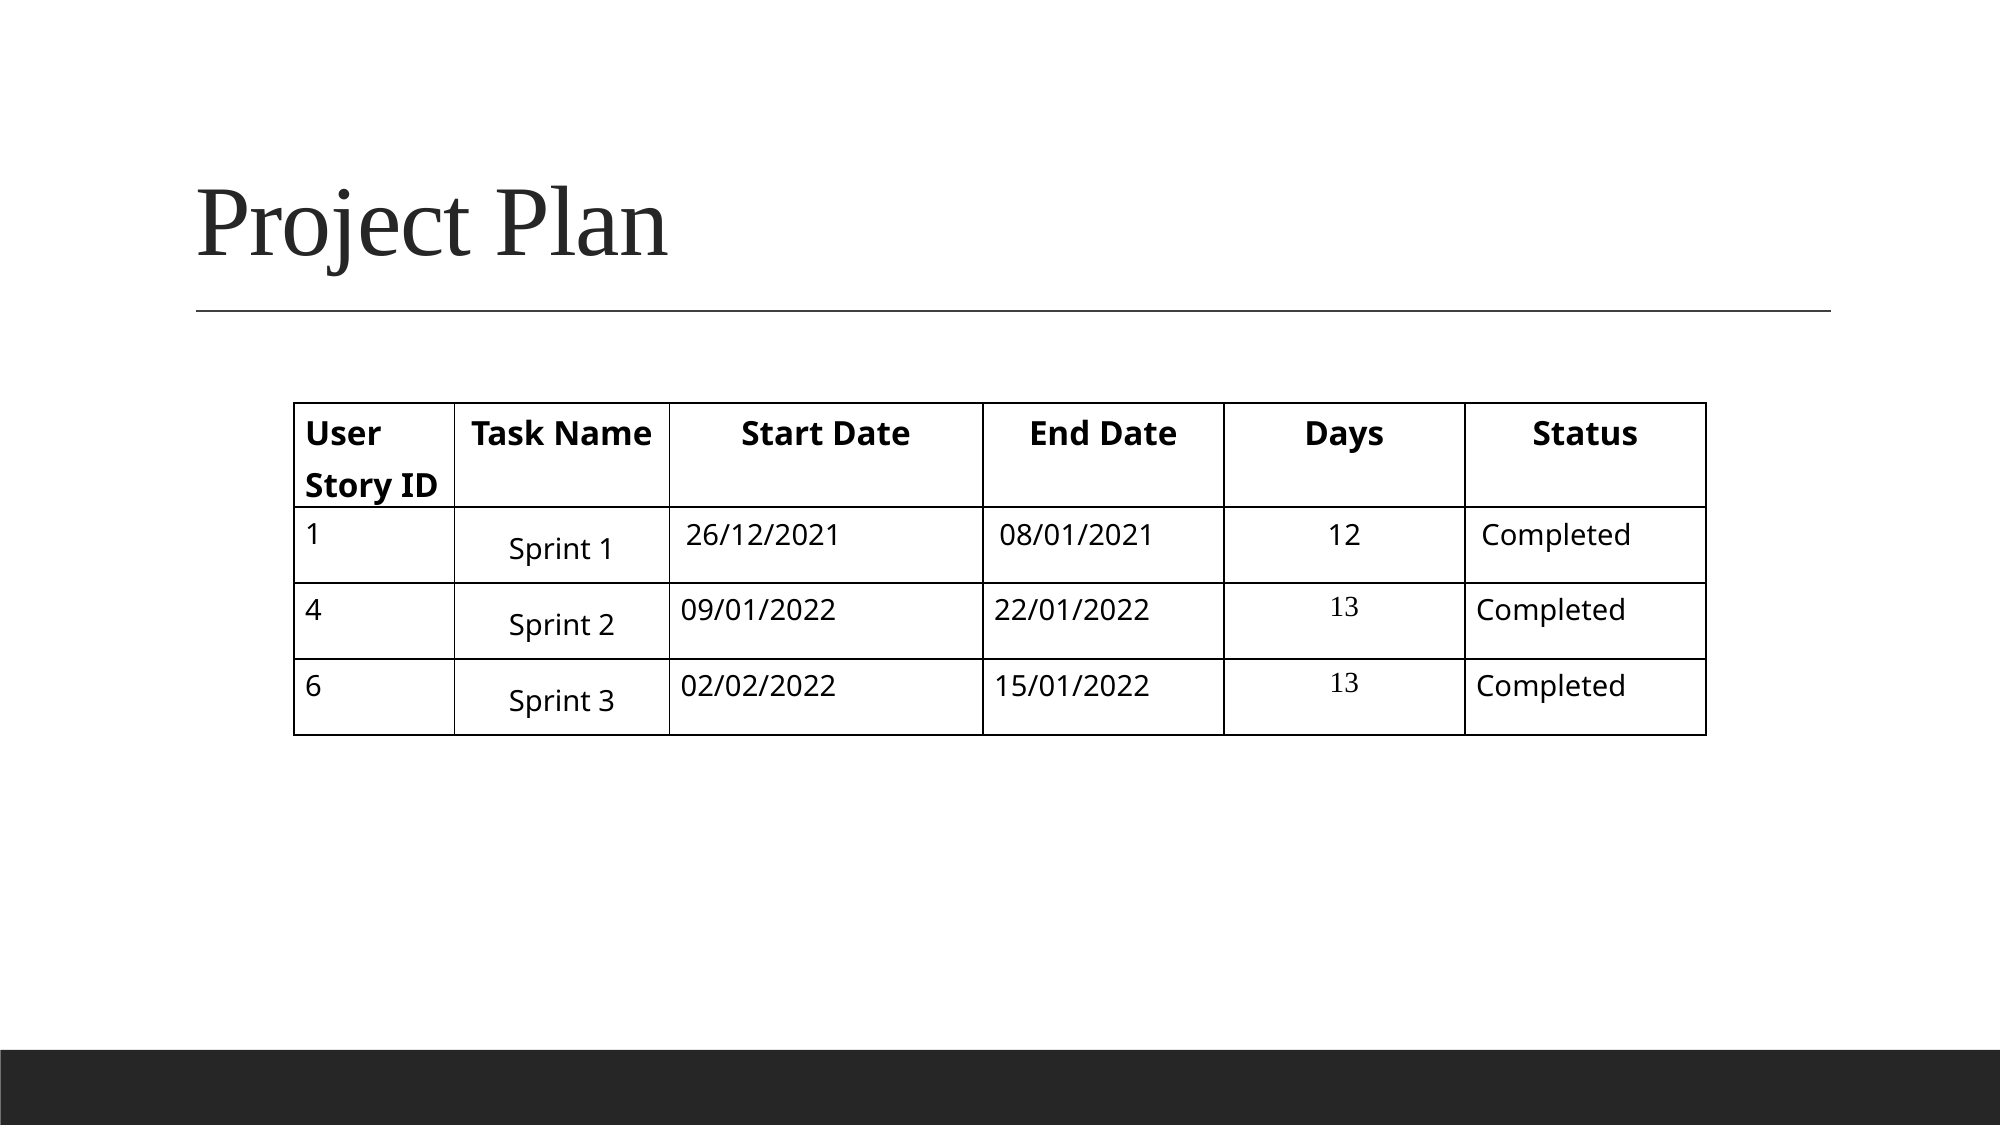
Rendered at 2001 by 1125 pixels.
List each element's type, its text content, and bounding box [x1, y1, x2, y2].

table_cell Completed [1466, 584, 1705, 658]
table_header Start Date [670, 404, 982, 506]
table_cell 4 [295, 584, 454, 658]
table_cell Completed [1466, 508, 1705, 582]
table_cell Sprint 2 [455, 584, 669, 658]
title Project Plan [180, 47, 1830, 285]
table_cell Completed [1466, 660, 1705, 734]
table_cell 15/01/2022 [984, 660, 1223, 734]
table_cell 13 [1225, 660, 1464, 734]
table_header End Date [984, 404, 1223, 506]
table_cell 08/01/2021 [984, 508, 1223, 582]
table_cell Sprint 3 [455, 660, 669, 734]
table_cell 12 [1225, 508, 1464, 582]
table_header Days [1225, 404, 1464, 506]
table_header Task Name [455, 404, 669, 506]
table_cell 22/01/2022 [984, 584, 1223, 658]
table_cell 6 [295, 660, 454, 734]
table_header User Story ID [295, 404, 454, 506]
table_cell 02/02/2022 [670, 660, 982, 734]
table_cell 26/12/2021 [670, 508, 982, 582]
table_cell 13 [1225, 584, 1464, 658]
table_cell Sprint 1 [455, 508, 669, 582]
table_cell 09/01/2022 [670, 584, 982, 658]
table_cell 1 [295, 508, 454, 582]
table_header Status [1466, 404, 1705, 506]
